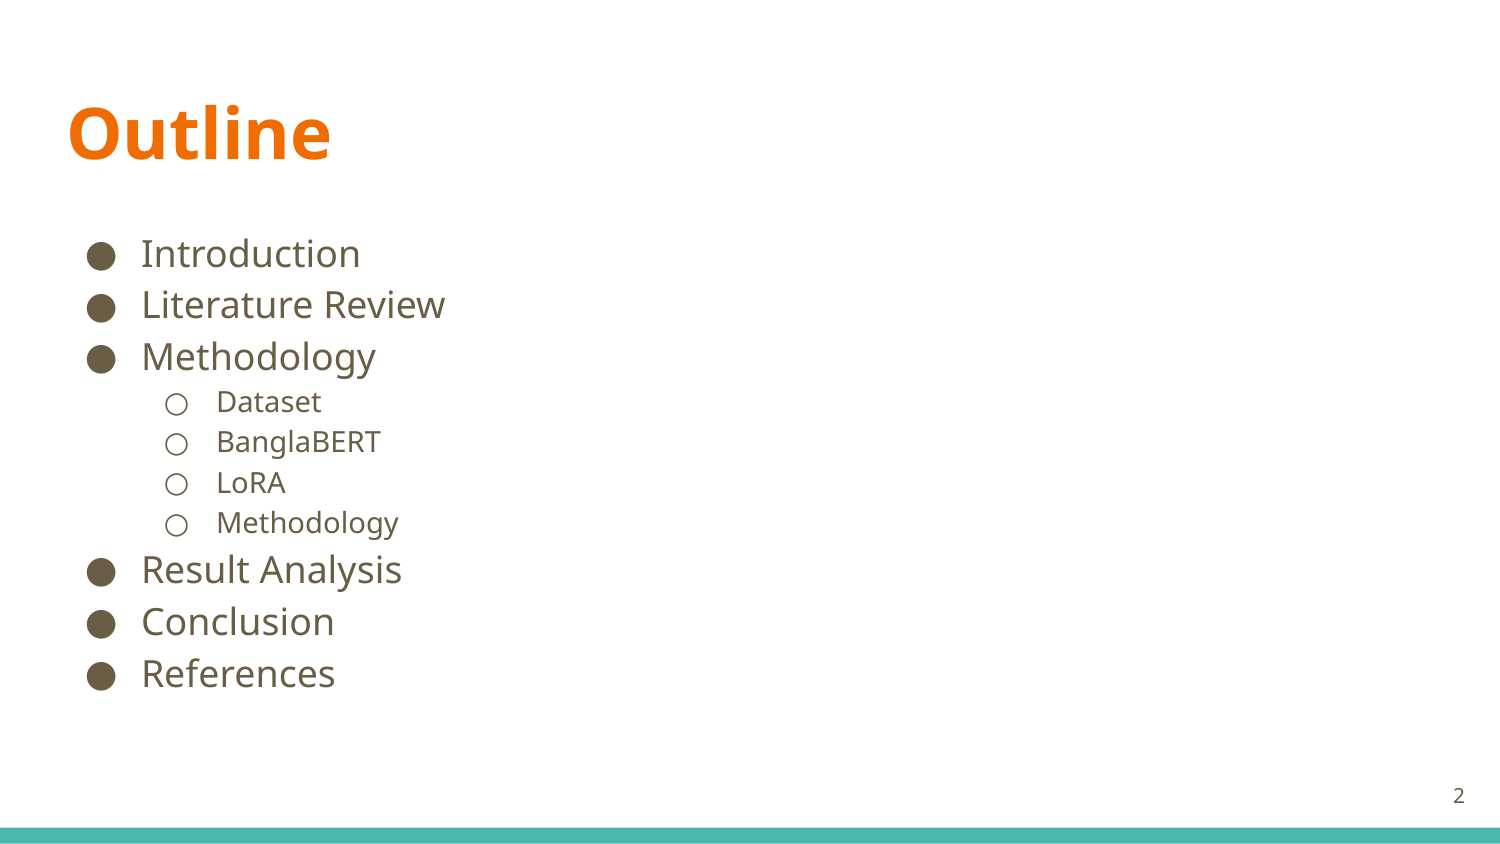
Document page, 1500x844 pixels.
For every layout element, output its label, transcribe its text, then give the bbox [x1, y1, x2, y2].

list Introduction Literature Review Methodology Dataset BanglaBERT LoRA Methodology Result Analysis Conclusion References [51, 207, 1449, 786]
title Outline [51, 72, 1449, 189]
slide_number ‹#› [1389, 764, 1480, 830]
